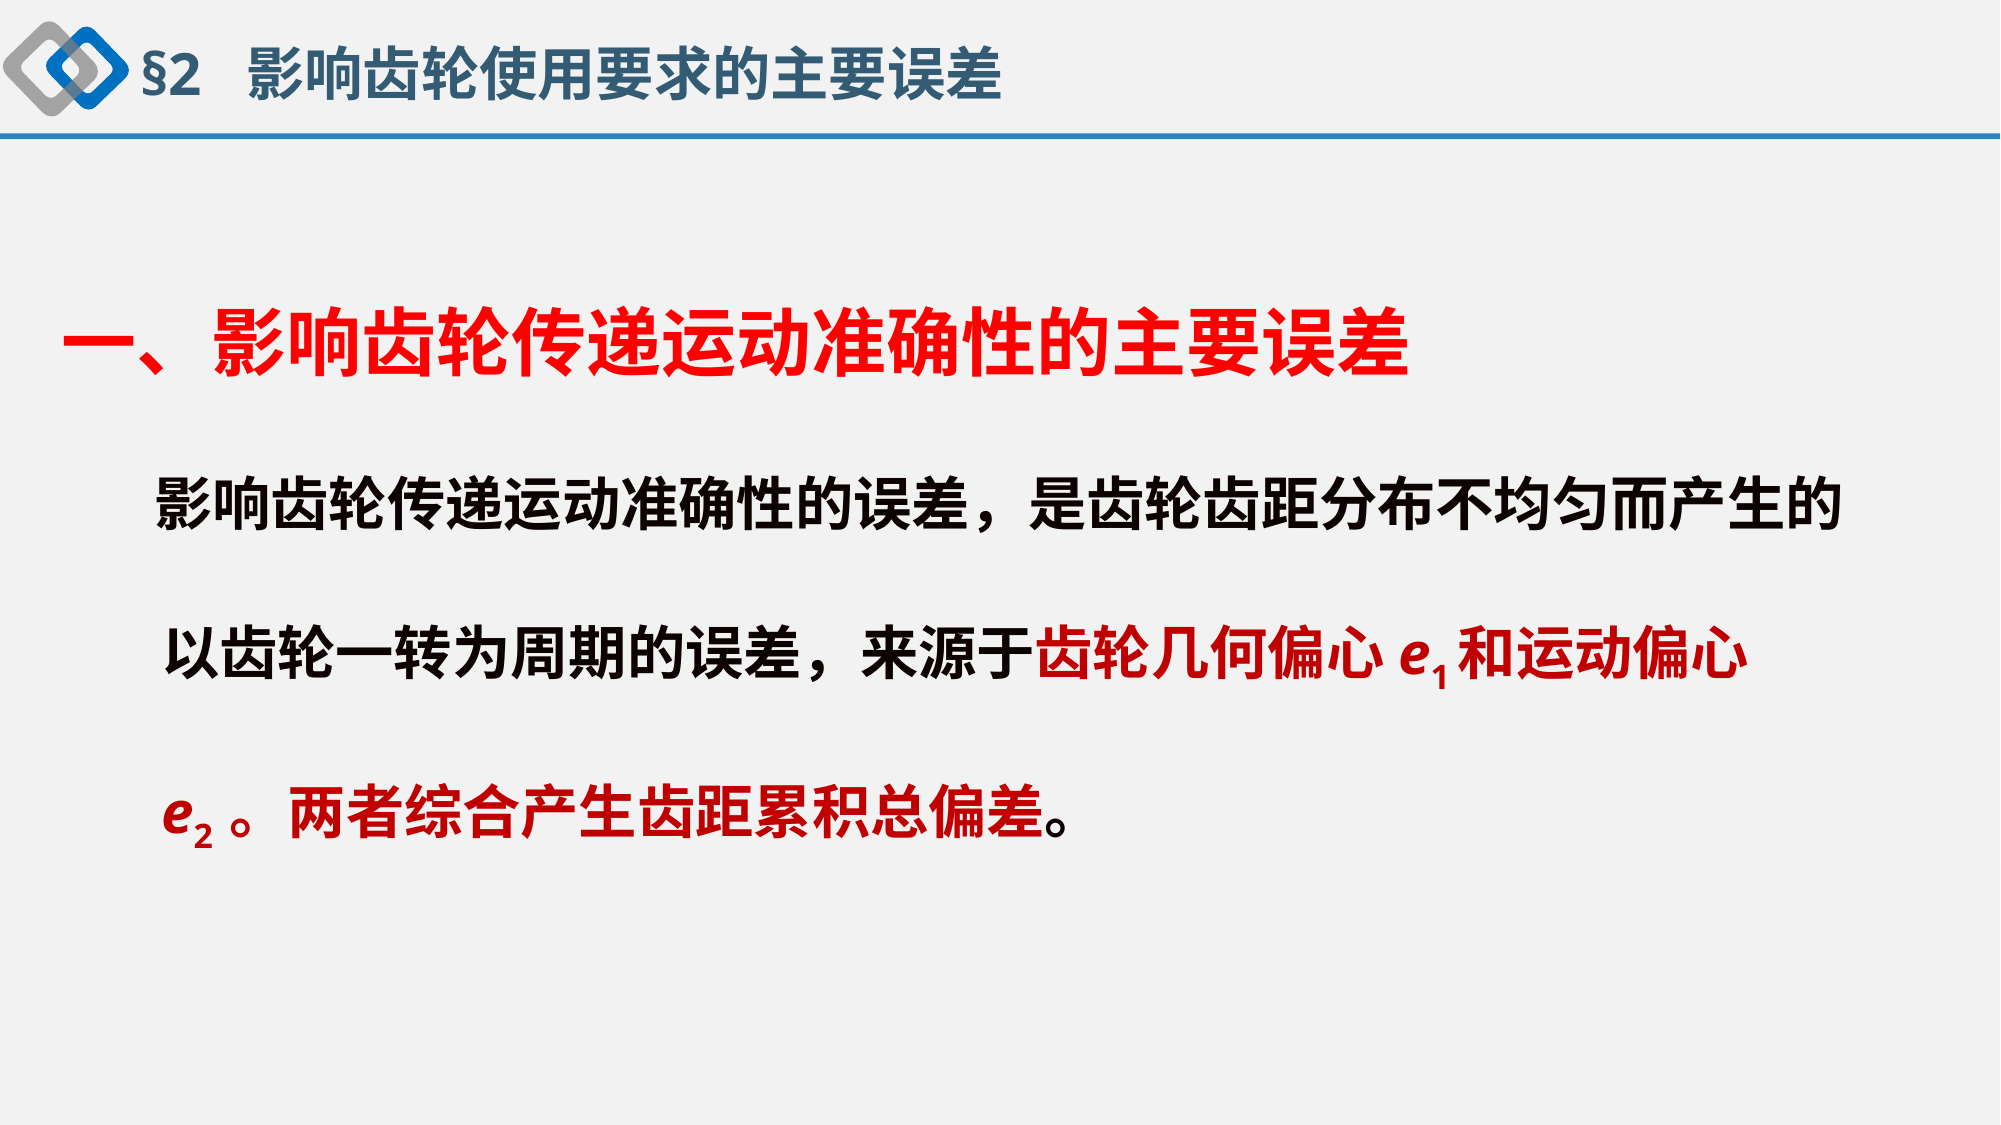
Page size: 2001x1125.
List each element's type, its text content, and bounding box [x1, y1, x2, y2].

list 一、影响齿轮传递运动准确性的主要误差 影响齿轮传递运动准确性的误差，是齿轮齿距分布不均匀而产生的以齿轮一转为周期的误差，来源于齿轮几何偏心e1和运动偏心e2 。两者综合产生齿距累积总偏差。 [46, 198, 1885, 927]
title §2 影响齿轮使用要求的主要误差 [125, 0, 1401, 174]
